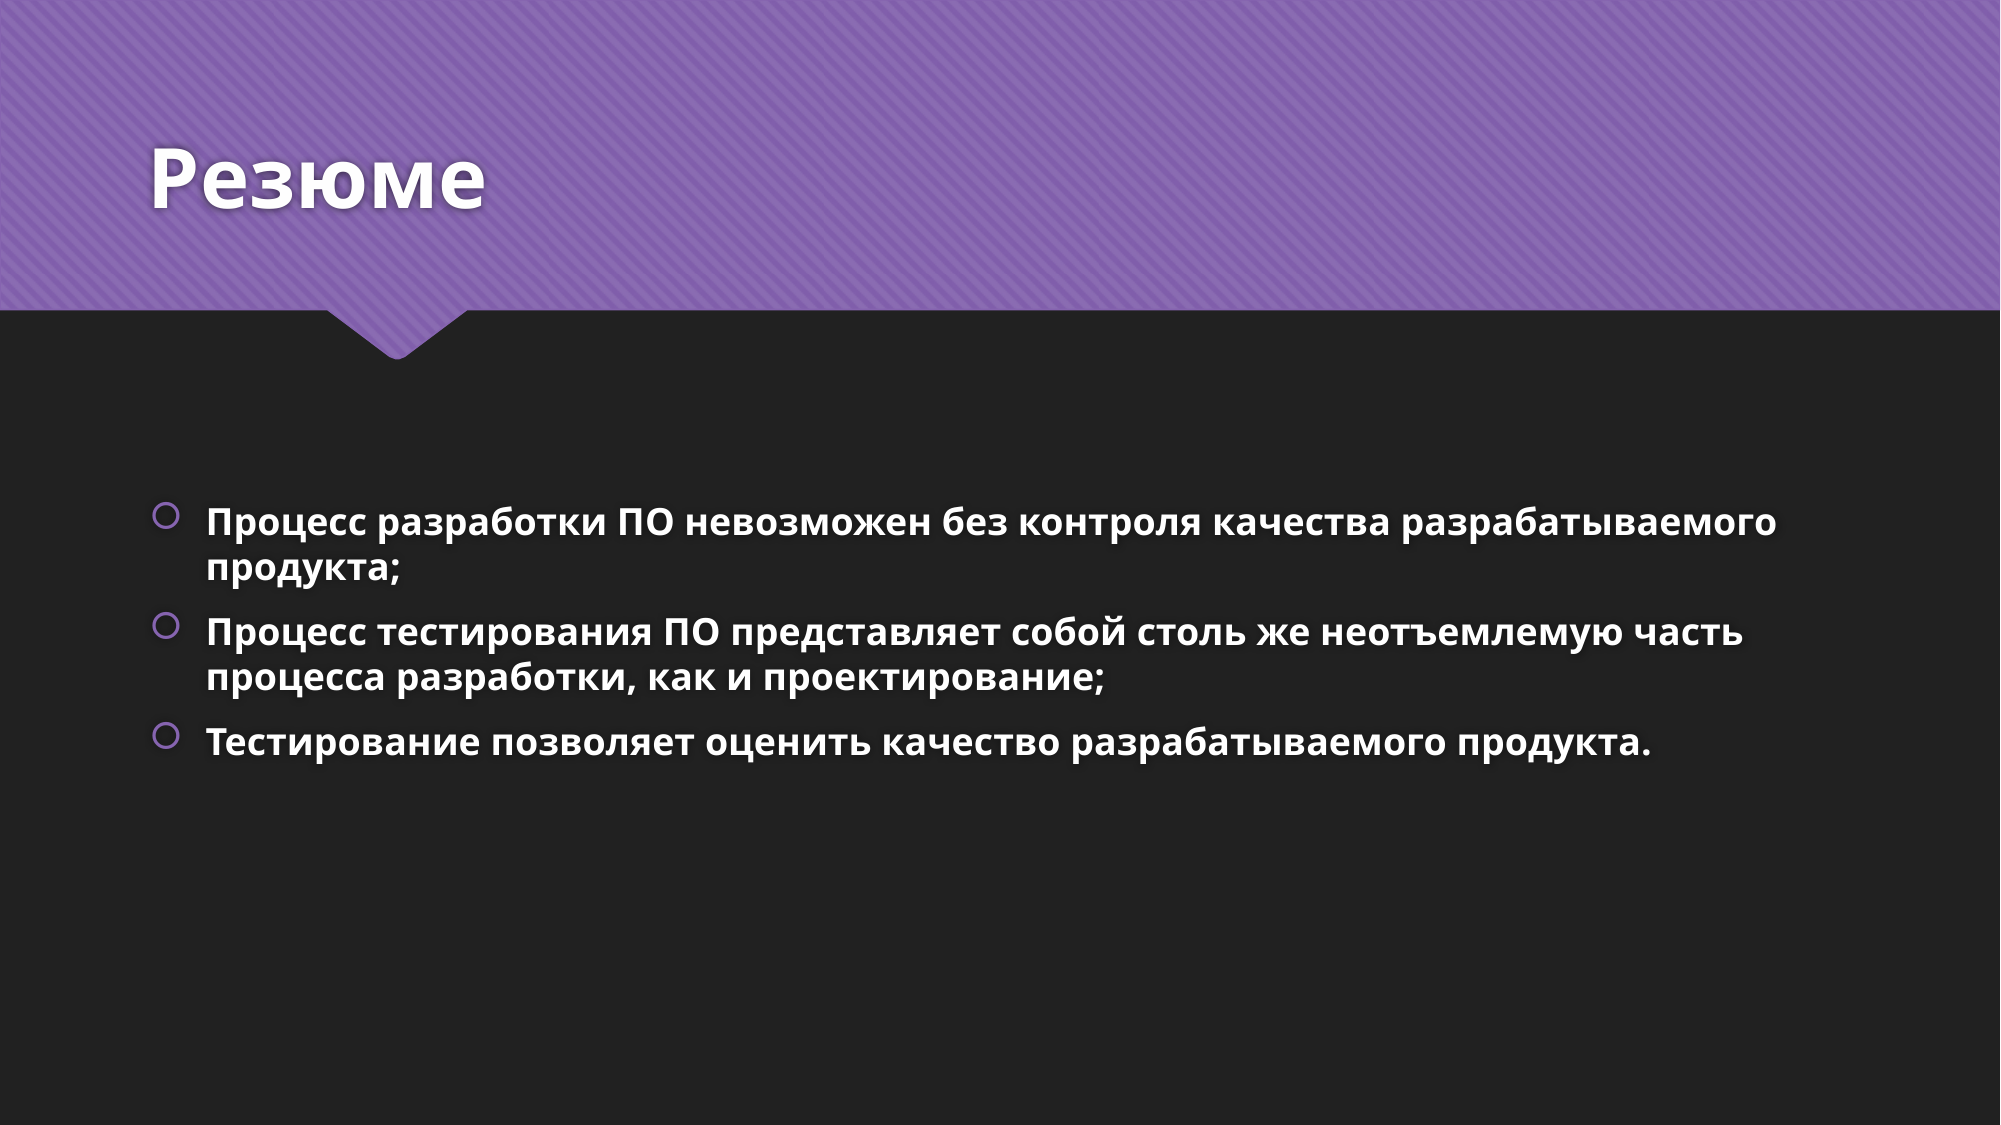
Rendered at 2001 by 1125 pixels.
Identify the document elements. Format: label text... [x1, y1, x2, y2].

list Процесс разработки ПО невозможен без контроля качества разрабатываемого продукта; Процесс тестирования ПО представляет собой столь же неотъемлемую часть процесса разработки, как и проектирование; Тестирование позволяет оценить качество разрабатываемого продукта. [134, 364, 1866, 962]
title Резюме [132, 73, 1868, 233]
